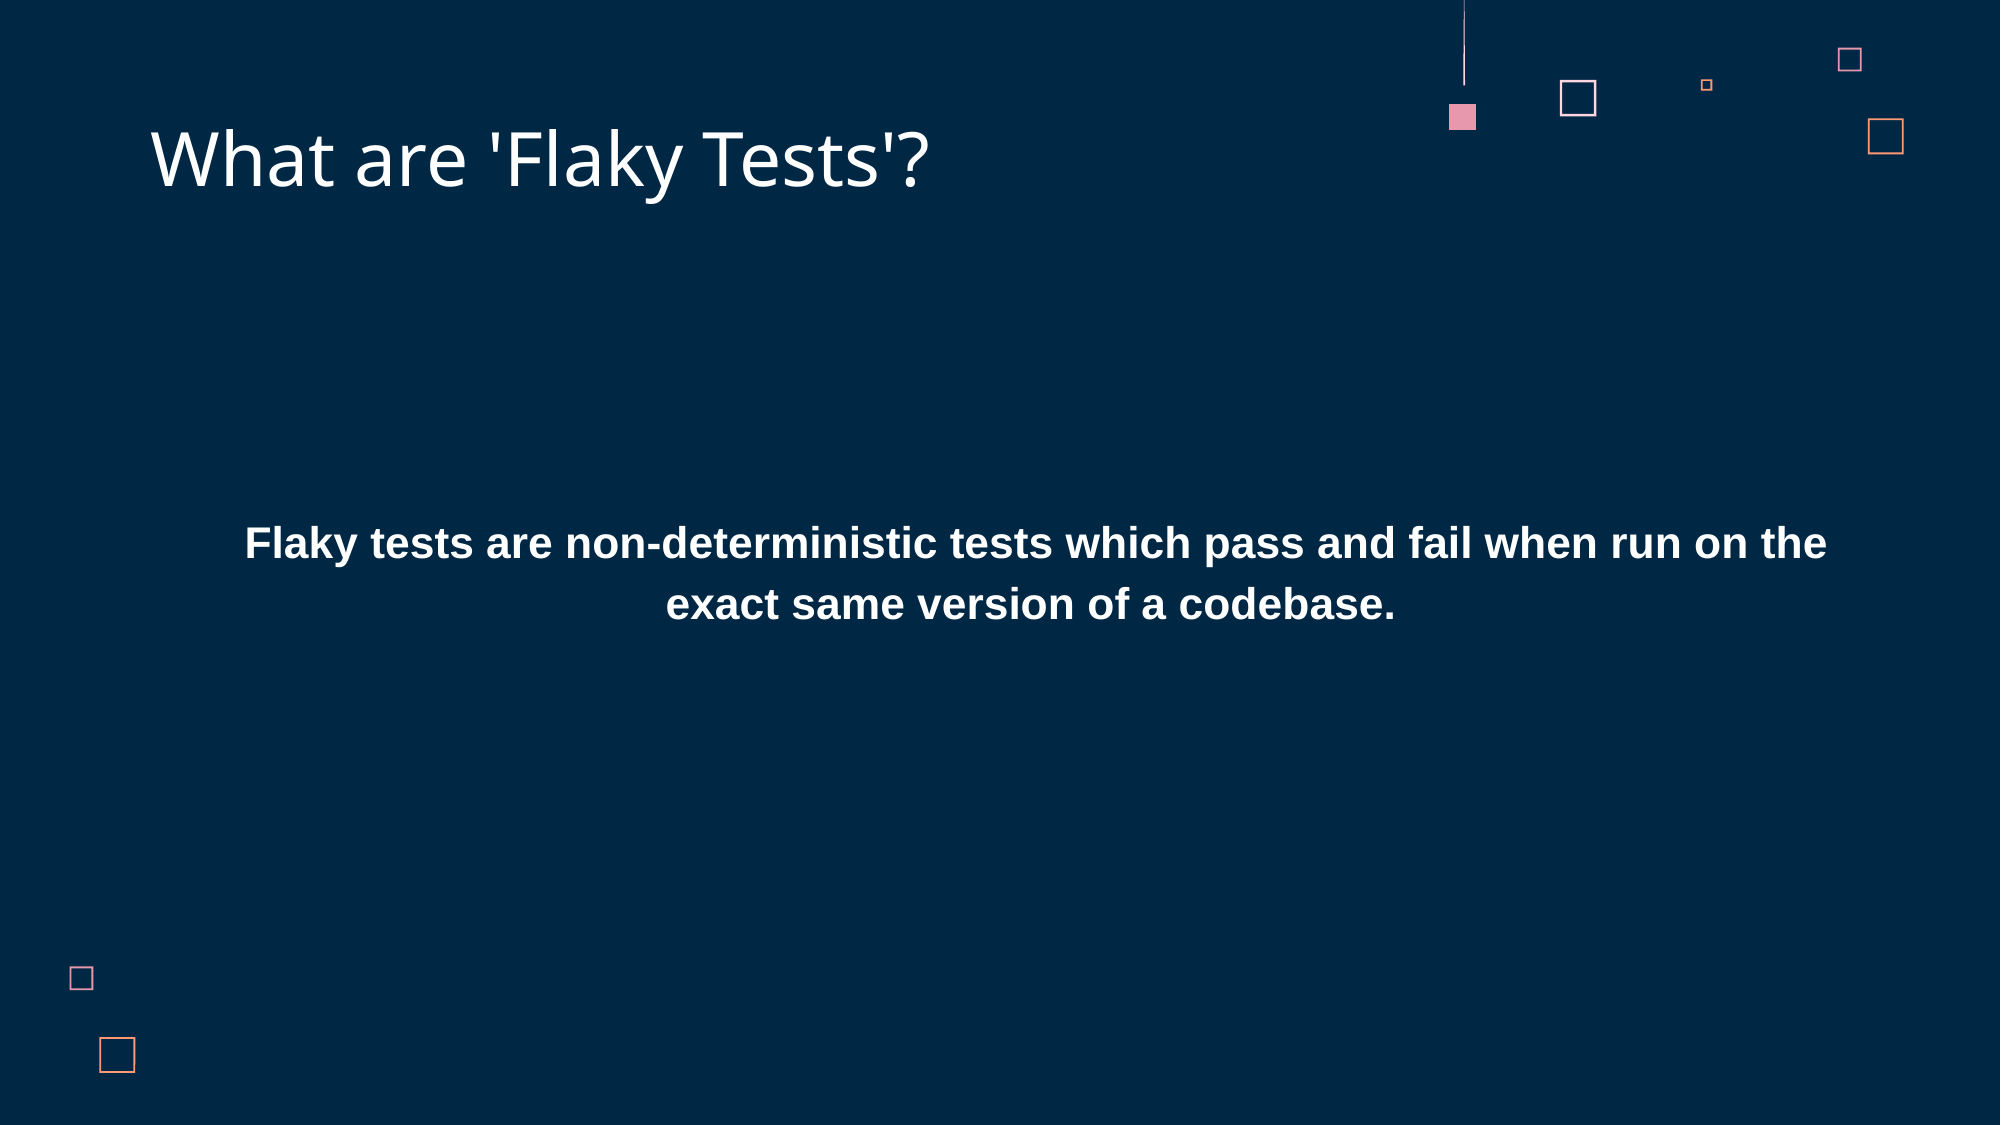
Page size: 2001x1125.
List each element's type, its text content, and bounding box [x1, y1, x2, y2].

title What are 'Flaky Tests'? [135, 90, 1170, 217]
list Flaky tests are non-deterministic tests which pass and fail when run on the exact same version of a codebase. [135, 490, 1907, 649]
